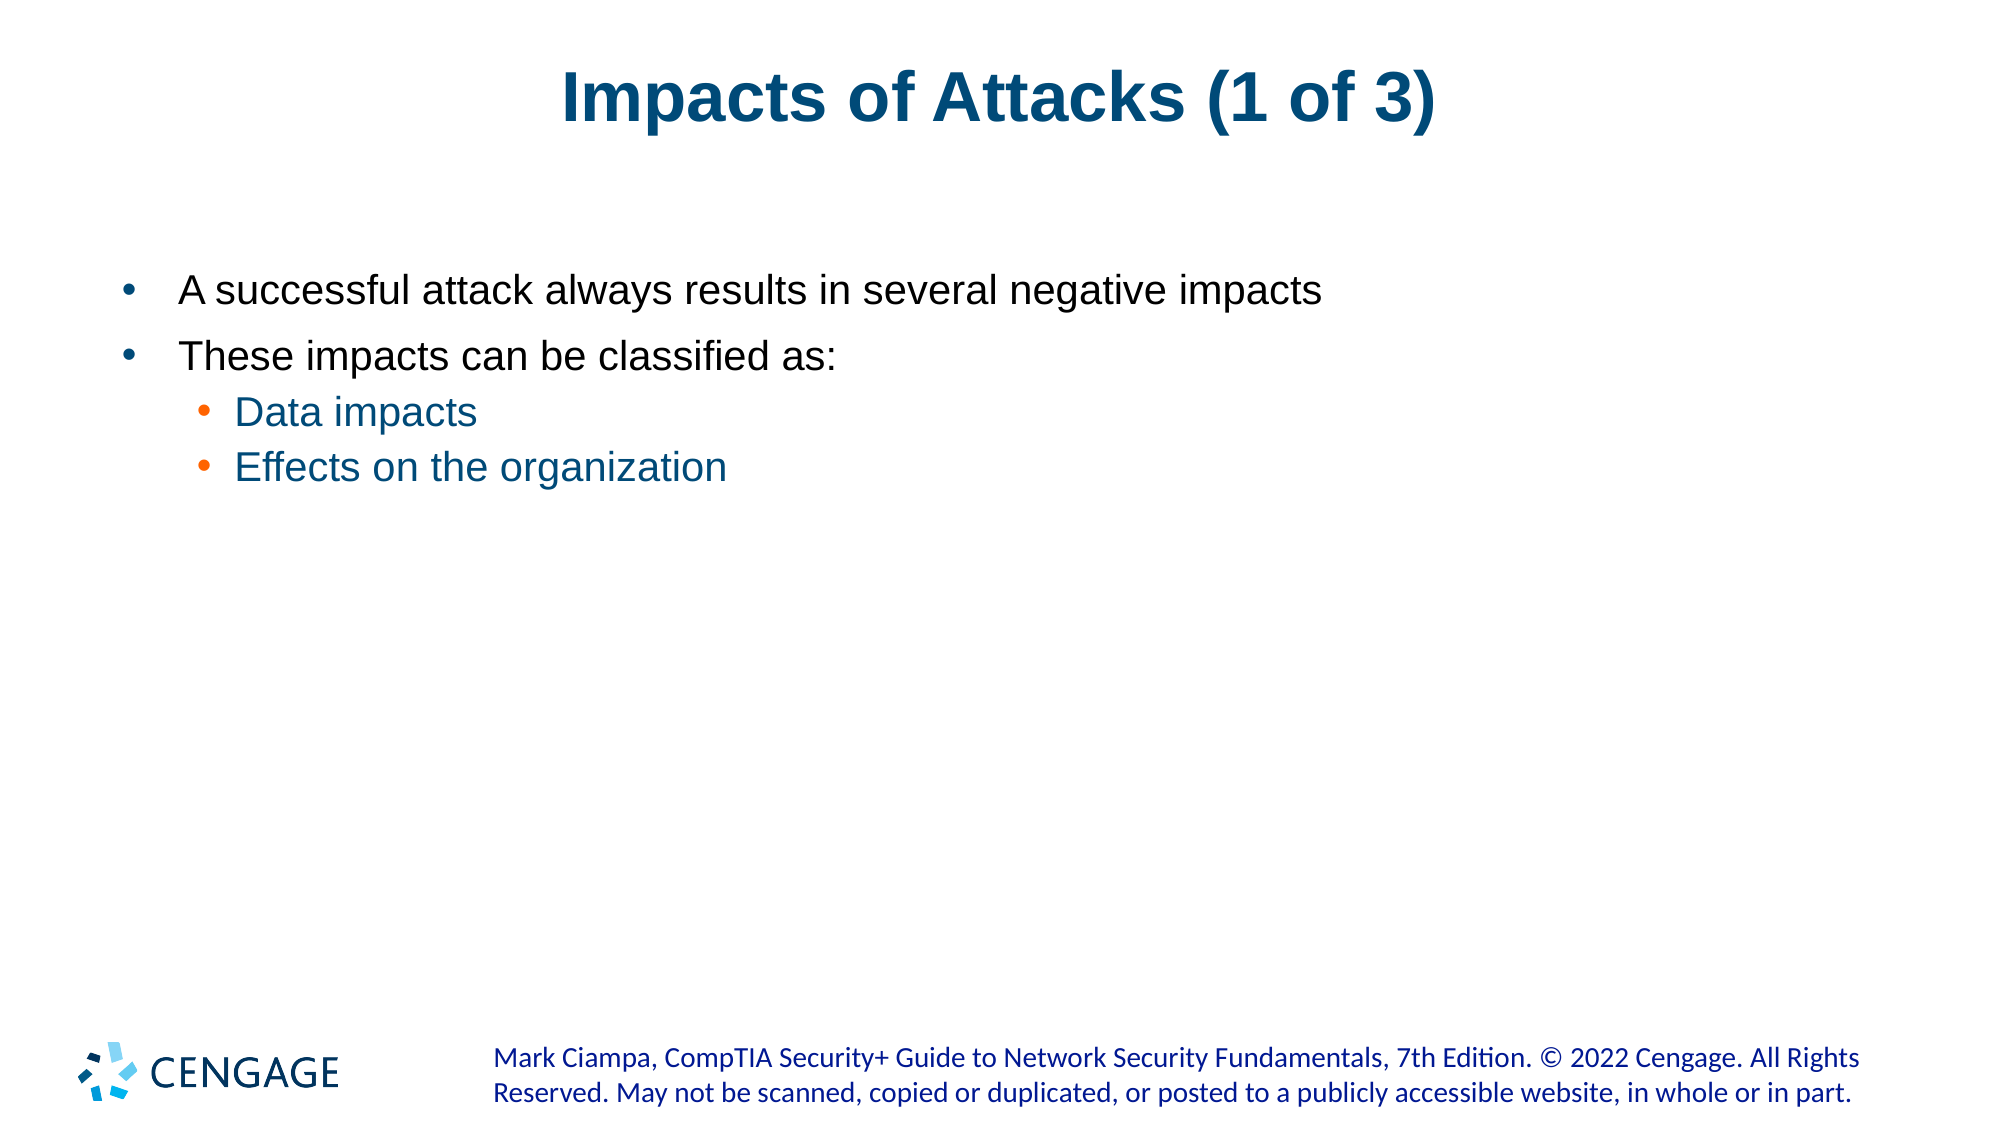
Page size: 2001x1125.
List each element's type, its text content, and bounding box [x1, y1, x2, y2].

list A successful attack always results in several negative impacts These impacts can be classified as: Data impacts Effects on the organization [121, 268, 1880, 990]
title Impacts of Attacks (1 of 3) [137, 59, 1863, 171]
picture [78, 1042, 338, 1101]
